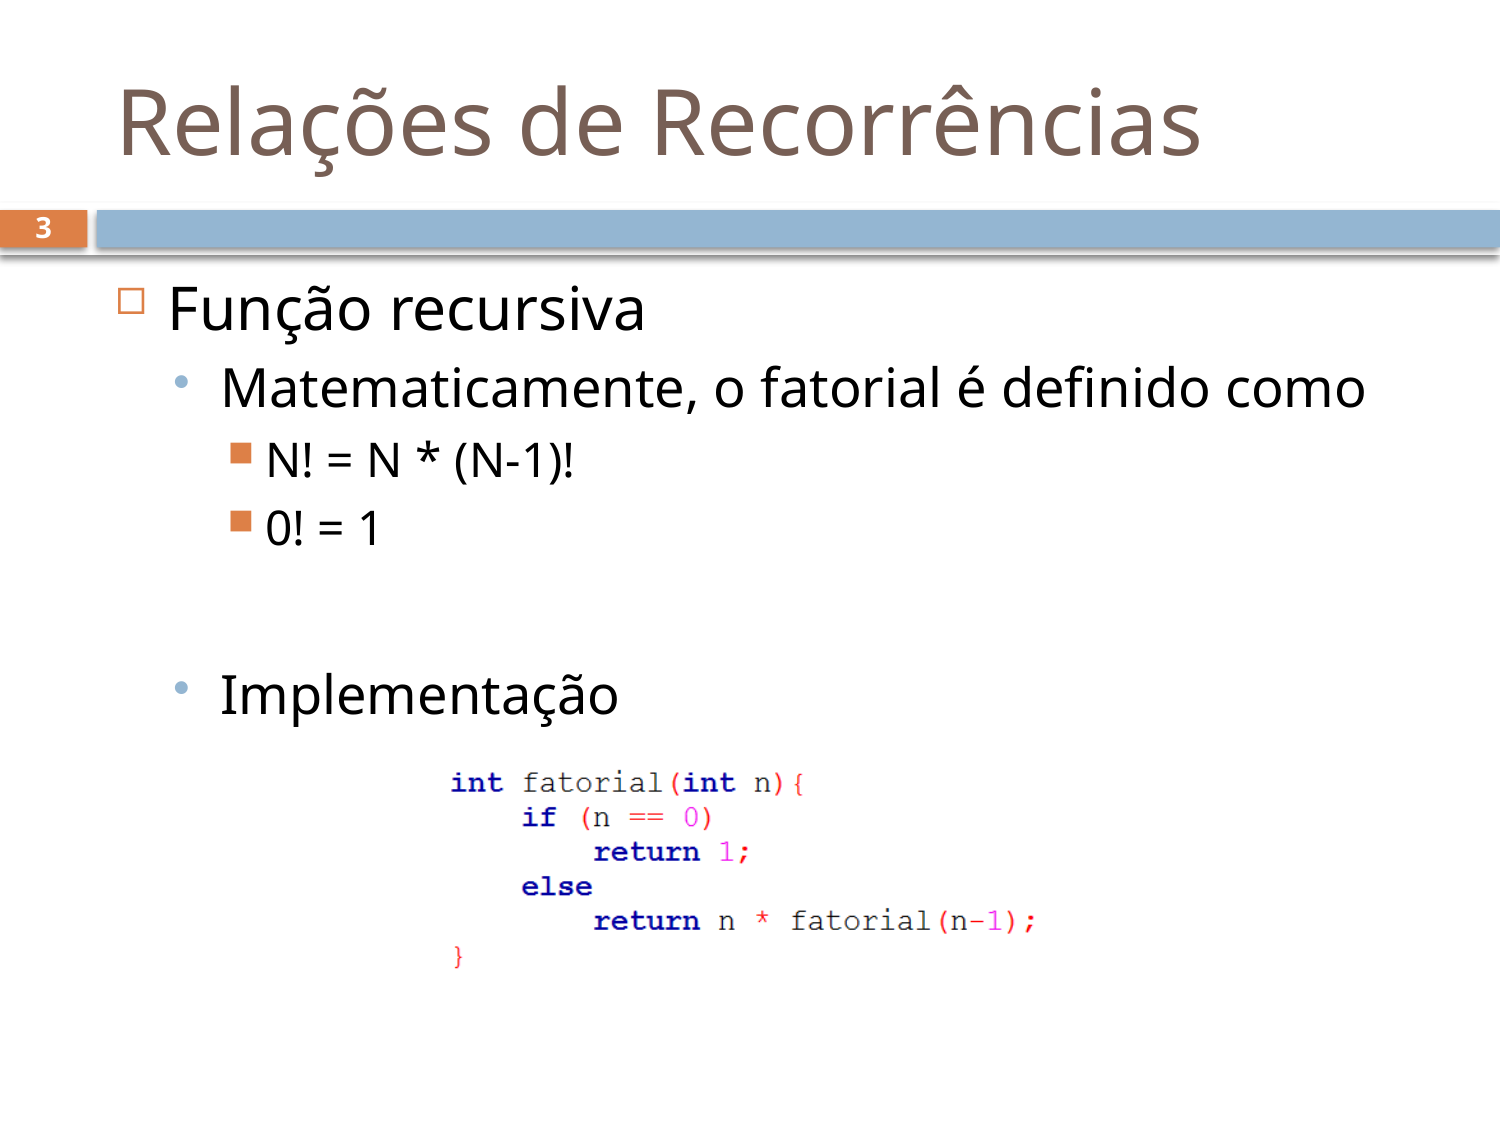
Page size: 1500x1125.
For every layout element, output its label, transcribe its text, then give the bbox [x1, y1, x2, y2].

list Função recursiva Matematicamente, o fatorial é definido como N! = N * (N-1)! 0! = 1 Implementação [100, 262, 1438, 1000]
slide_number 3 [0, 208, 88, 249]
picture [449, 764, 1051, 977]
title Relações de Recorrências [100, 37, 1438, 200]
